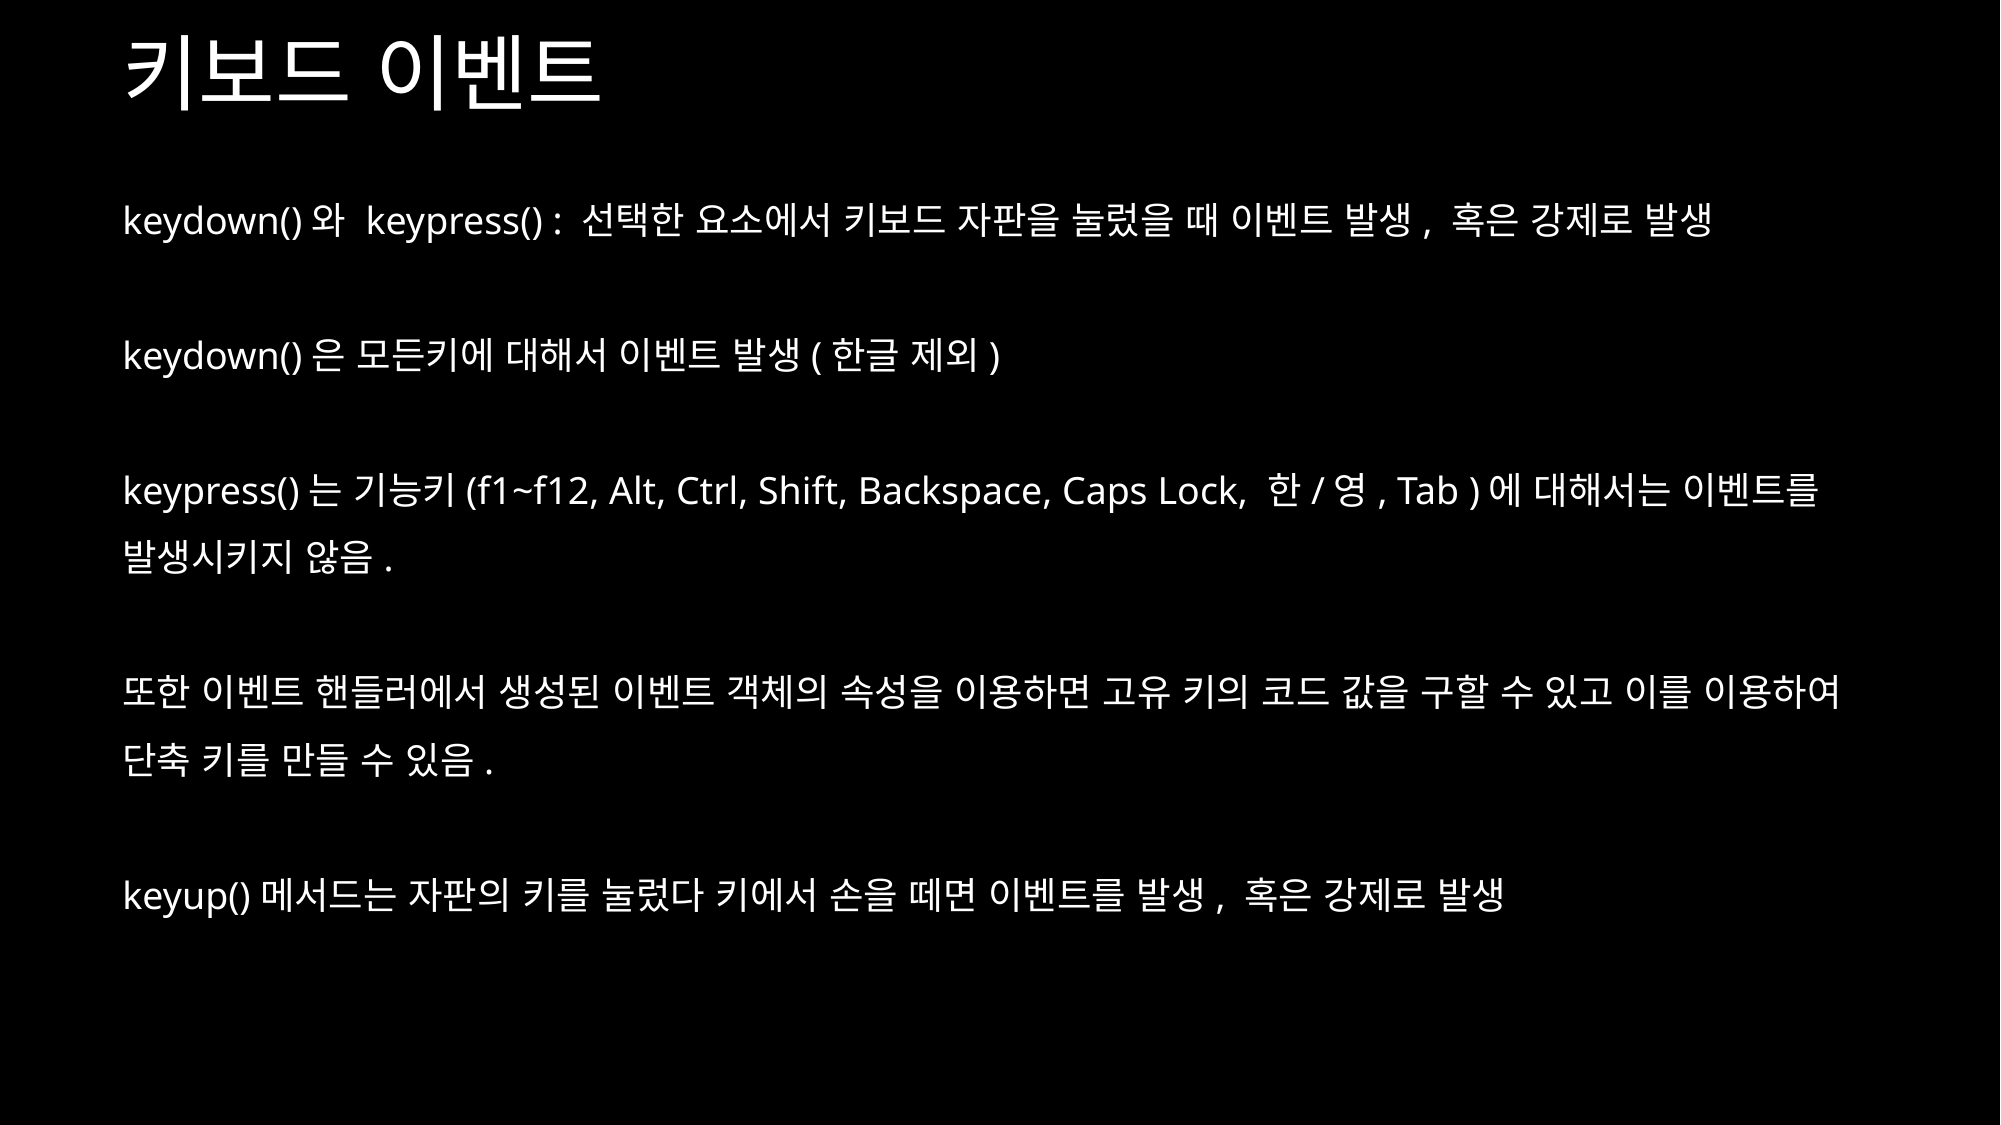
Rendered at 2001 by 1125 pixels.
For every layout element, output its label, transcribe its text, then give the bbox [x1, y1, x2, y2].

text_box keydown()와 keypress() : 선택한 요소에서 키보드 자판을 눌렀을 때 이벤트 발생, 혹은 강제로 발생 keydown()은 모든키에 대해서 이벤트 발생(한글 제외) keypress()는 기능키(f1~f12, Alt, Ctrl, Shift, Backspace, Caps Lock, 한/영, Tab )에 대해서는 이벤트를 발생시키지 않음. 또한 이벤트 핸들러에서 생성된 이벤트 객체의 속성을 이용하면 고유 키의 코드 값을 구할 수 있고 이를 이용하여 단축 키를 만들 수 있음. keyup()메서드는 자판의 키를 눌렀다 키에서 손을 떼면 이벤트를 발생, 혹은 강제로 발생 [107, 166, 1898, 924]
text_box 키보드 이벤트 [107, 13, 1888, 129]
